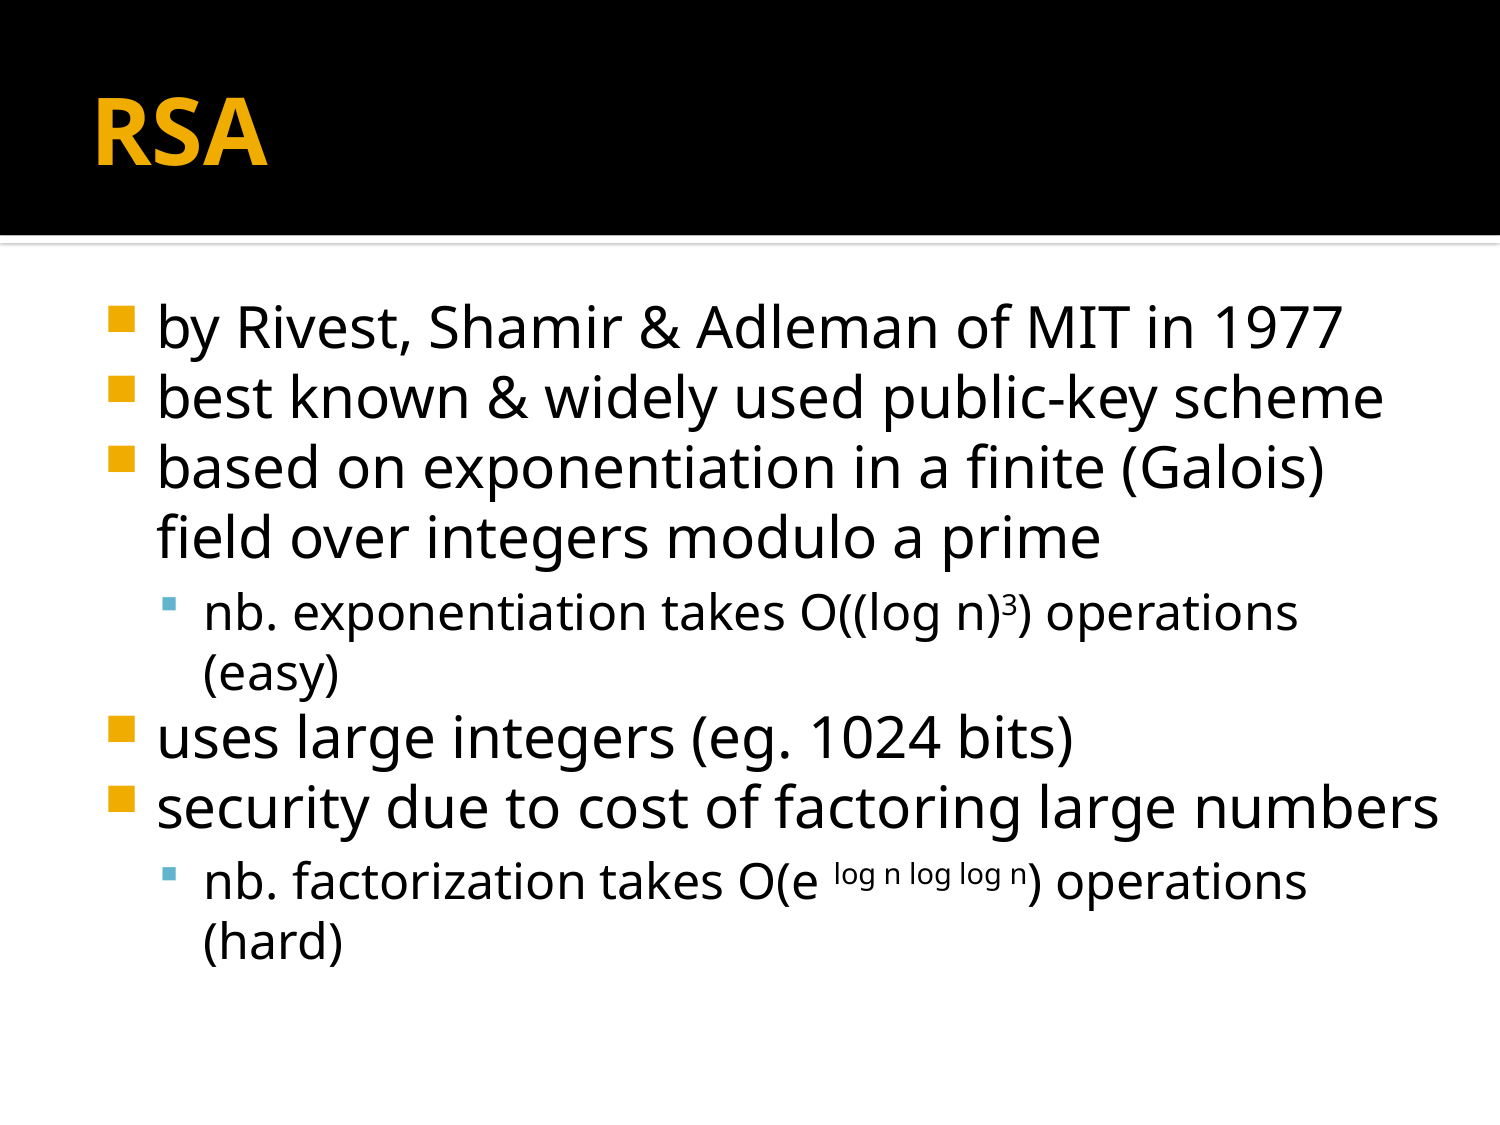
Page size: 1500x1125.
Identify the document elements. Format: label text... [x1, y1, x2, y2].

title RSA [75, 25, 1425, 231]
list by Rivest, Shamir & Adleman of MIT in 1977 best known & widely used public-key scheme based on exponentiation in a finite (Galois) field over integers modulo a prime nb. exponentiation takes O((log n)3) operations (easy) uses large integers (eg. 1024 bits) security due to cost of factoring large numbers nb. factorization takes O(e log n log log n) operations (hard) [75, 275, 1463, 1006]
